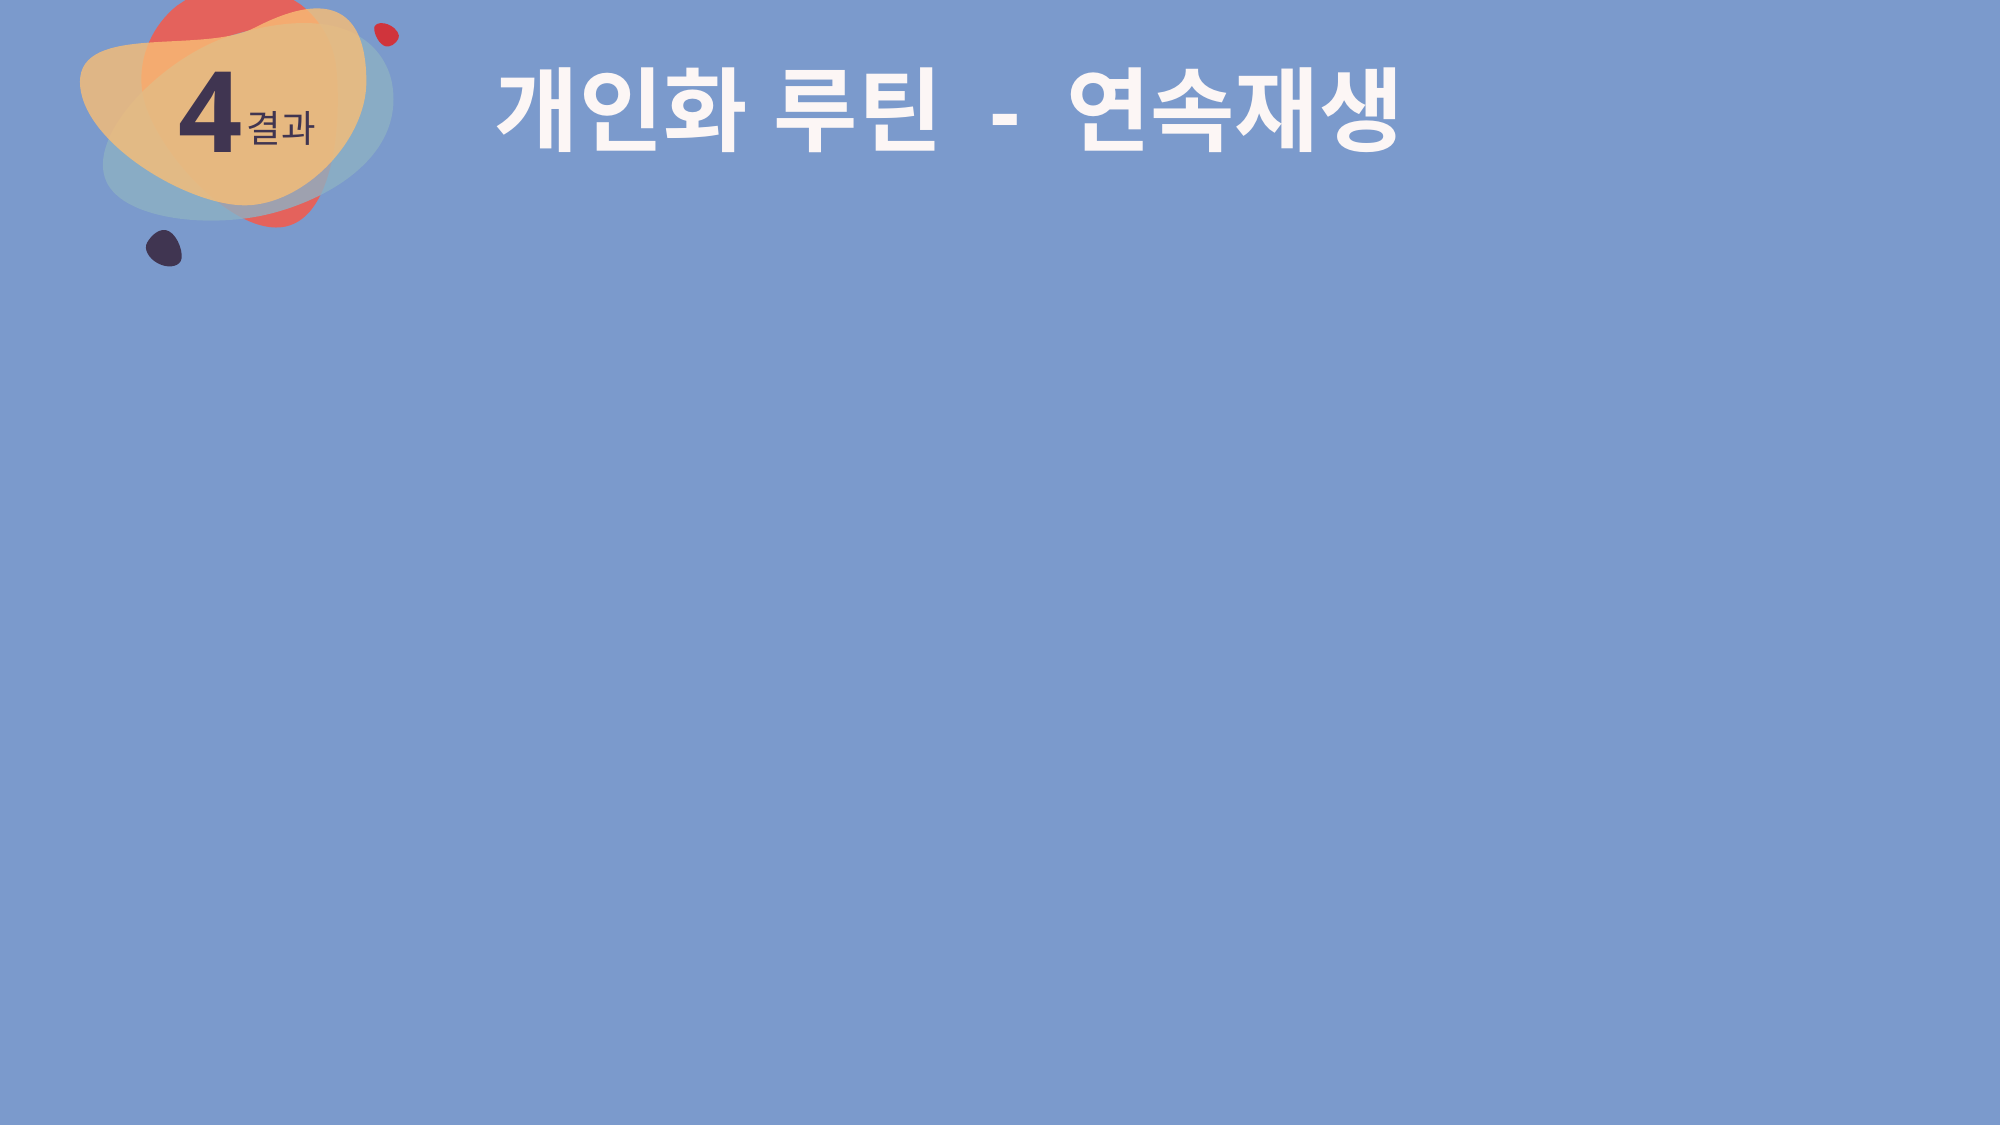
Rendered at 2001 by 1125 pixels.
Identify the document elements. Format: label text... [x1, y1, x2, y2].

text_box 결과 [231, 97, 341, 158]
list 4 [114, 23, 306, 209]
title 개인화 루틴 - 연속재생 [479, 22, 1863, 209]
